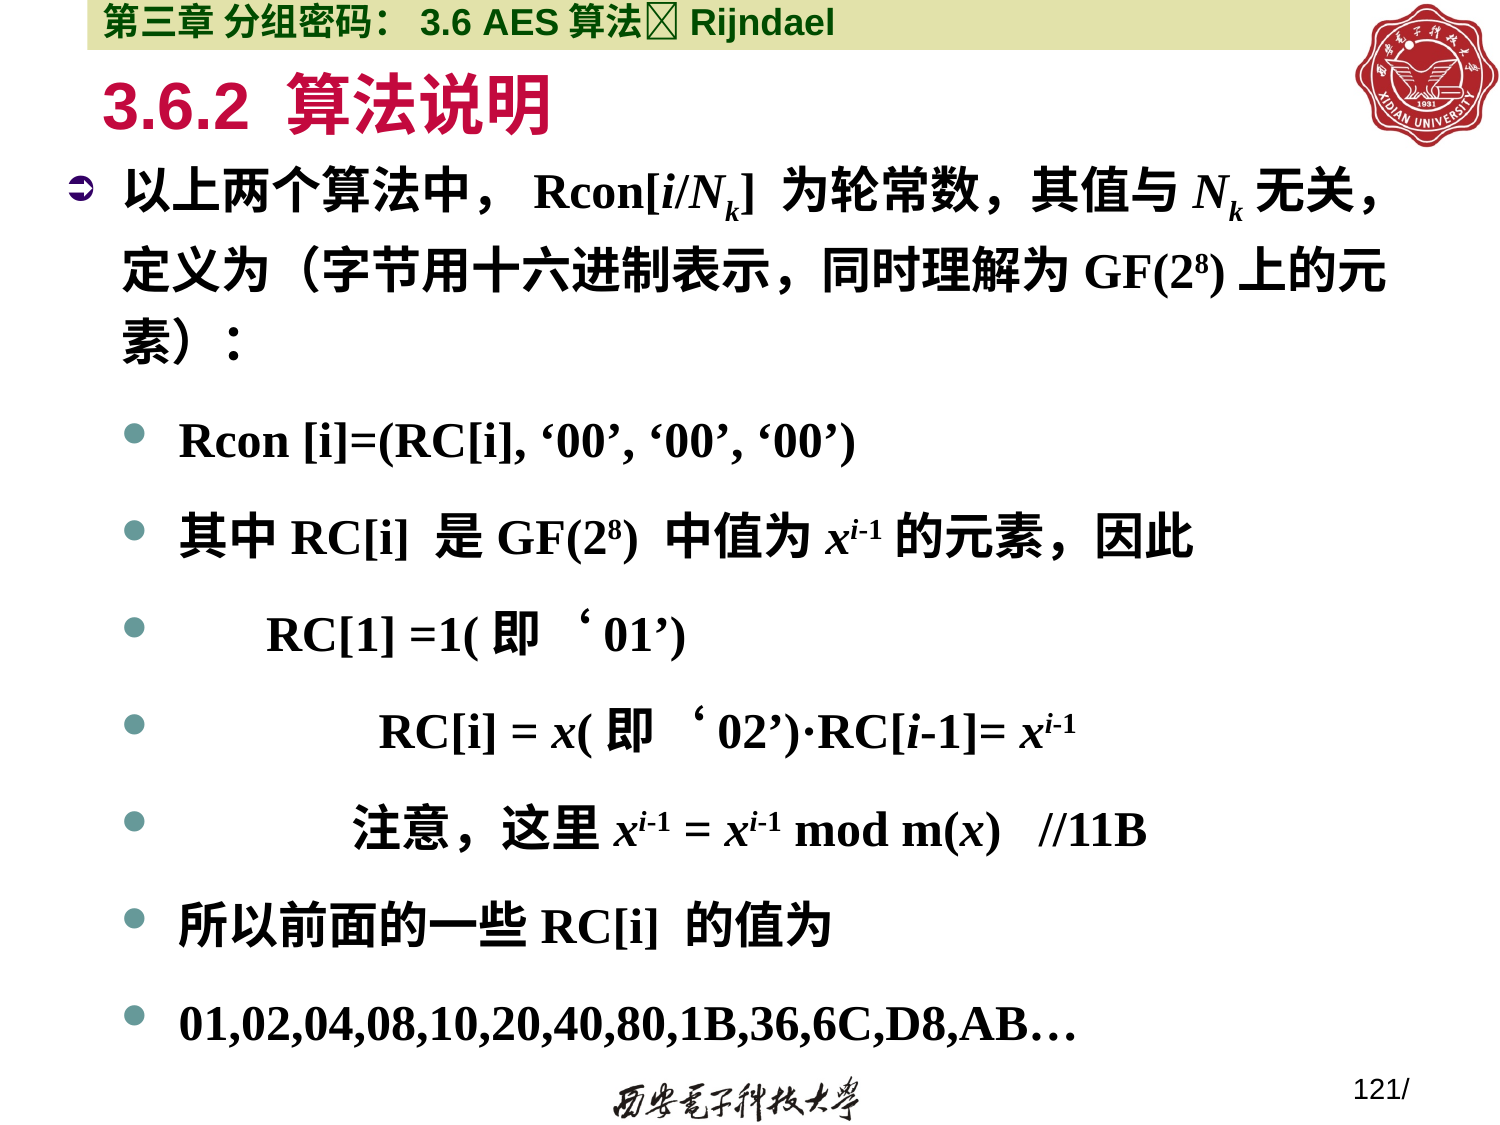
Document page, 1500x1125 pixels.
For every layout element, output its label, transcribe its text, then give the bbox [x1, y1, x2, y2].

picture [612, 1076, 863, 1125]
picture [1350, 0, 1500, 150]
title 3.6.2 算法说明 [87, 62, 1351, 137]
text_box 第三章 分组密码：3.6 AES算法Rijndael [87, 0, 1350, 50]
slide_number 121/ [1212, 1062, 1426, 1113]
list 以上两个算法中，Rcon[i/Nk] 为轮常数，其值与Nk无关，定义为（字节用十六进制表示，同时理解为GF(28)上的元素）： Rcon [i]=(RC[i], ‘00’, ‘00’, ‘00’) 其中RC[i] 是GF(28) 中值为xi-1的元素，因此 RC[1] =1(即‘01’) RC[i] = x(即‘02’)·RC[i-1]= xi-1 注意，这里xi-1 = xi-1 mod m(x) //11B 所以前面的一些RC[i] 的值为 01,02,04,08,10,20,40,80,1B,36,6C,D8,AB… [49, 137, 1463, 1026]
